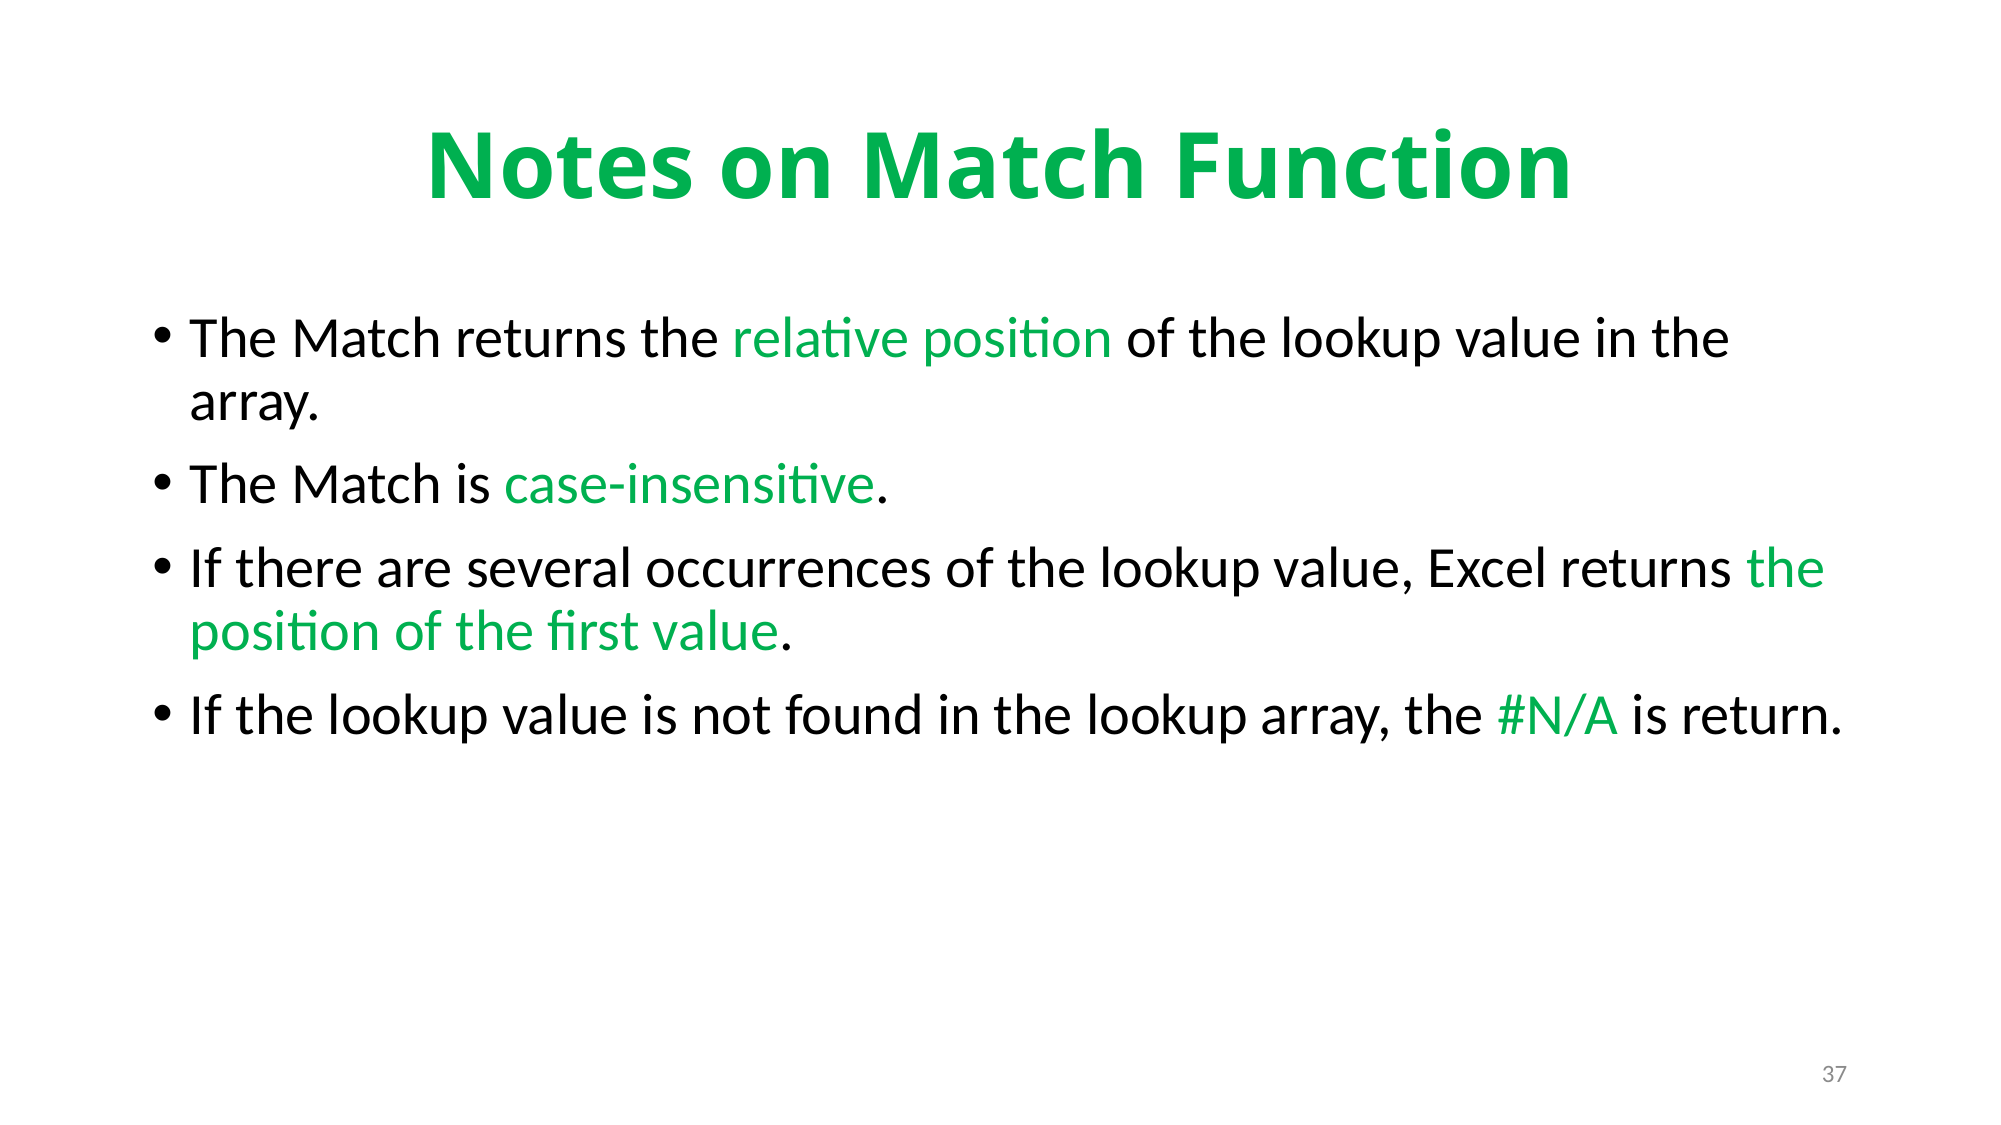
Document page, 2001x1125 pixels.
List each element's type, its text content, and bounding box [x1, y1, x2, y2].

title Notes on Match Function [137, 59, 1863, 278]
list The Match returns the relative position of the lookup value in the array. The Match is case-insensitive. If there are several occurrences of the lookup value, Excel returns the position of the first value. If the lookup value is not found in the lookup array, the #N/A is return. [137, 299, 1863, 1014]
slide_number 37 [1412, 1042, 1863, 1103]
